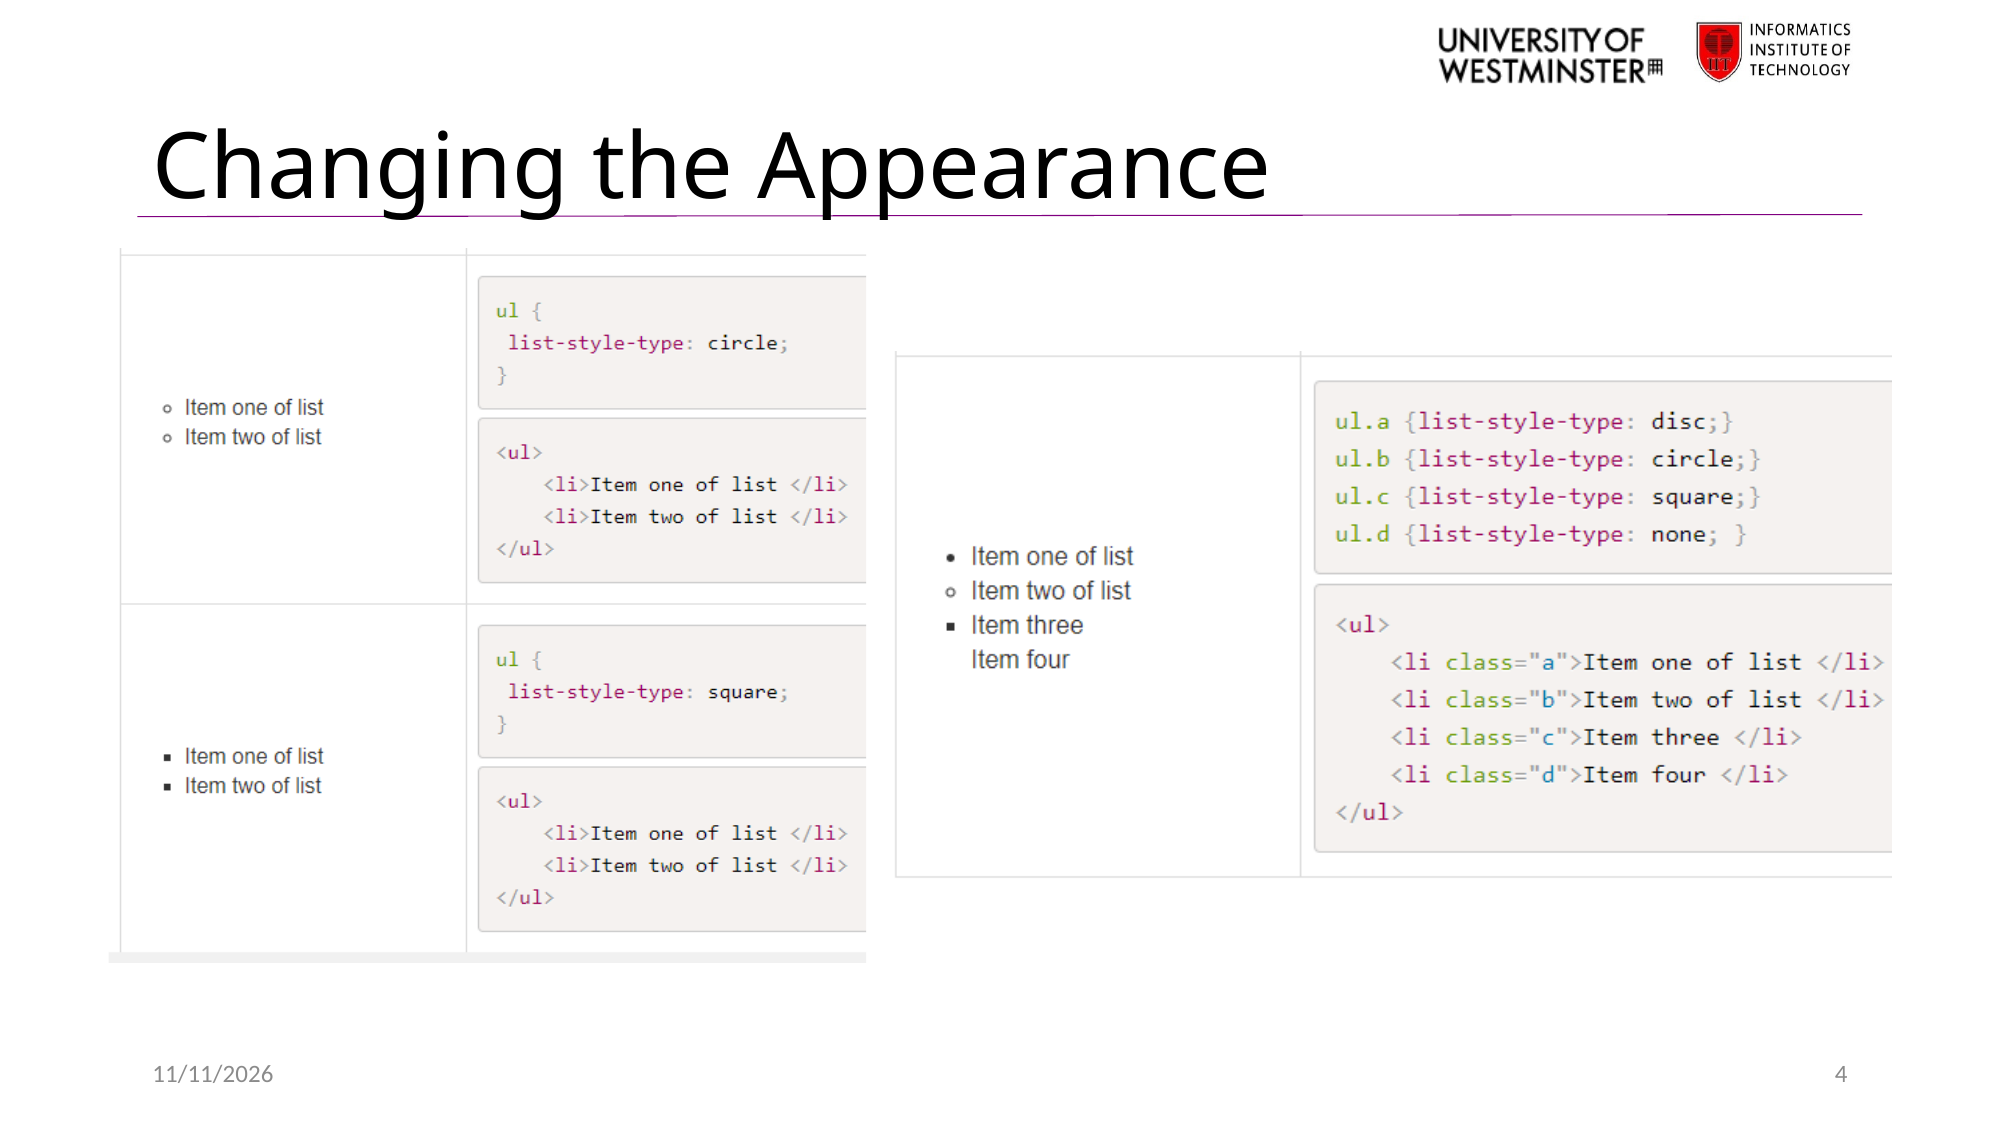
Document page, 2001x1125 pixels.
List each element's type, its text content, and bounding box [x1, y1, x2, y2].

title Changing the Appearance [137, 59, 1863, 278]
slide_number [137, 1042, 588, 1103]
picture [1425, 5, 1863, 59]
picture [886, 351, 1892, 889]
slide_number 4 [1412, 1042, 1863, 1103]
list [108, 248, 867, 963]
